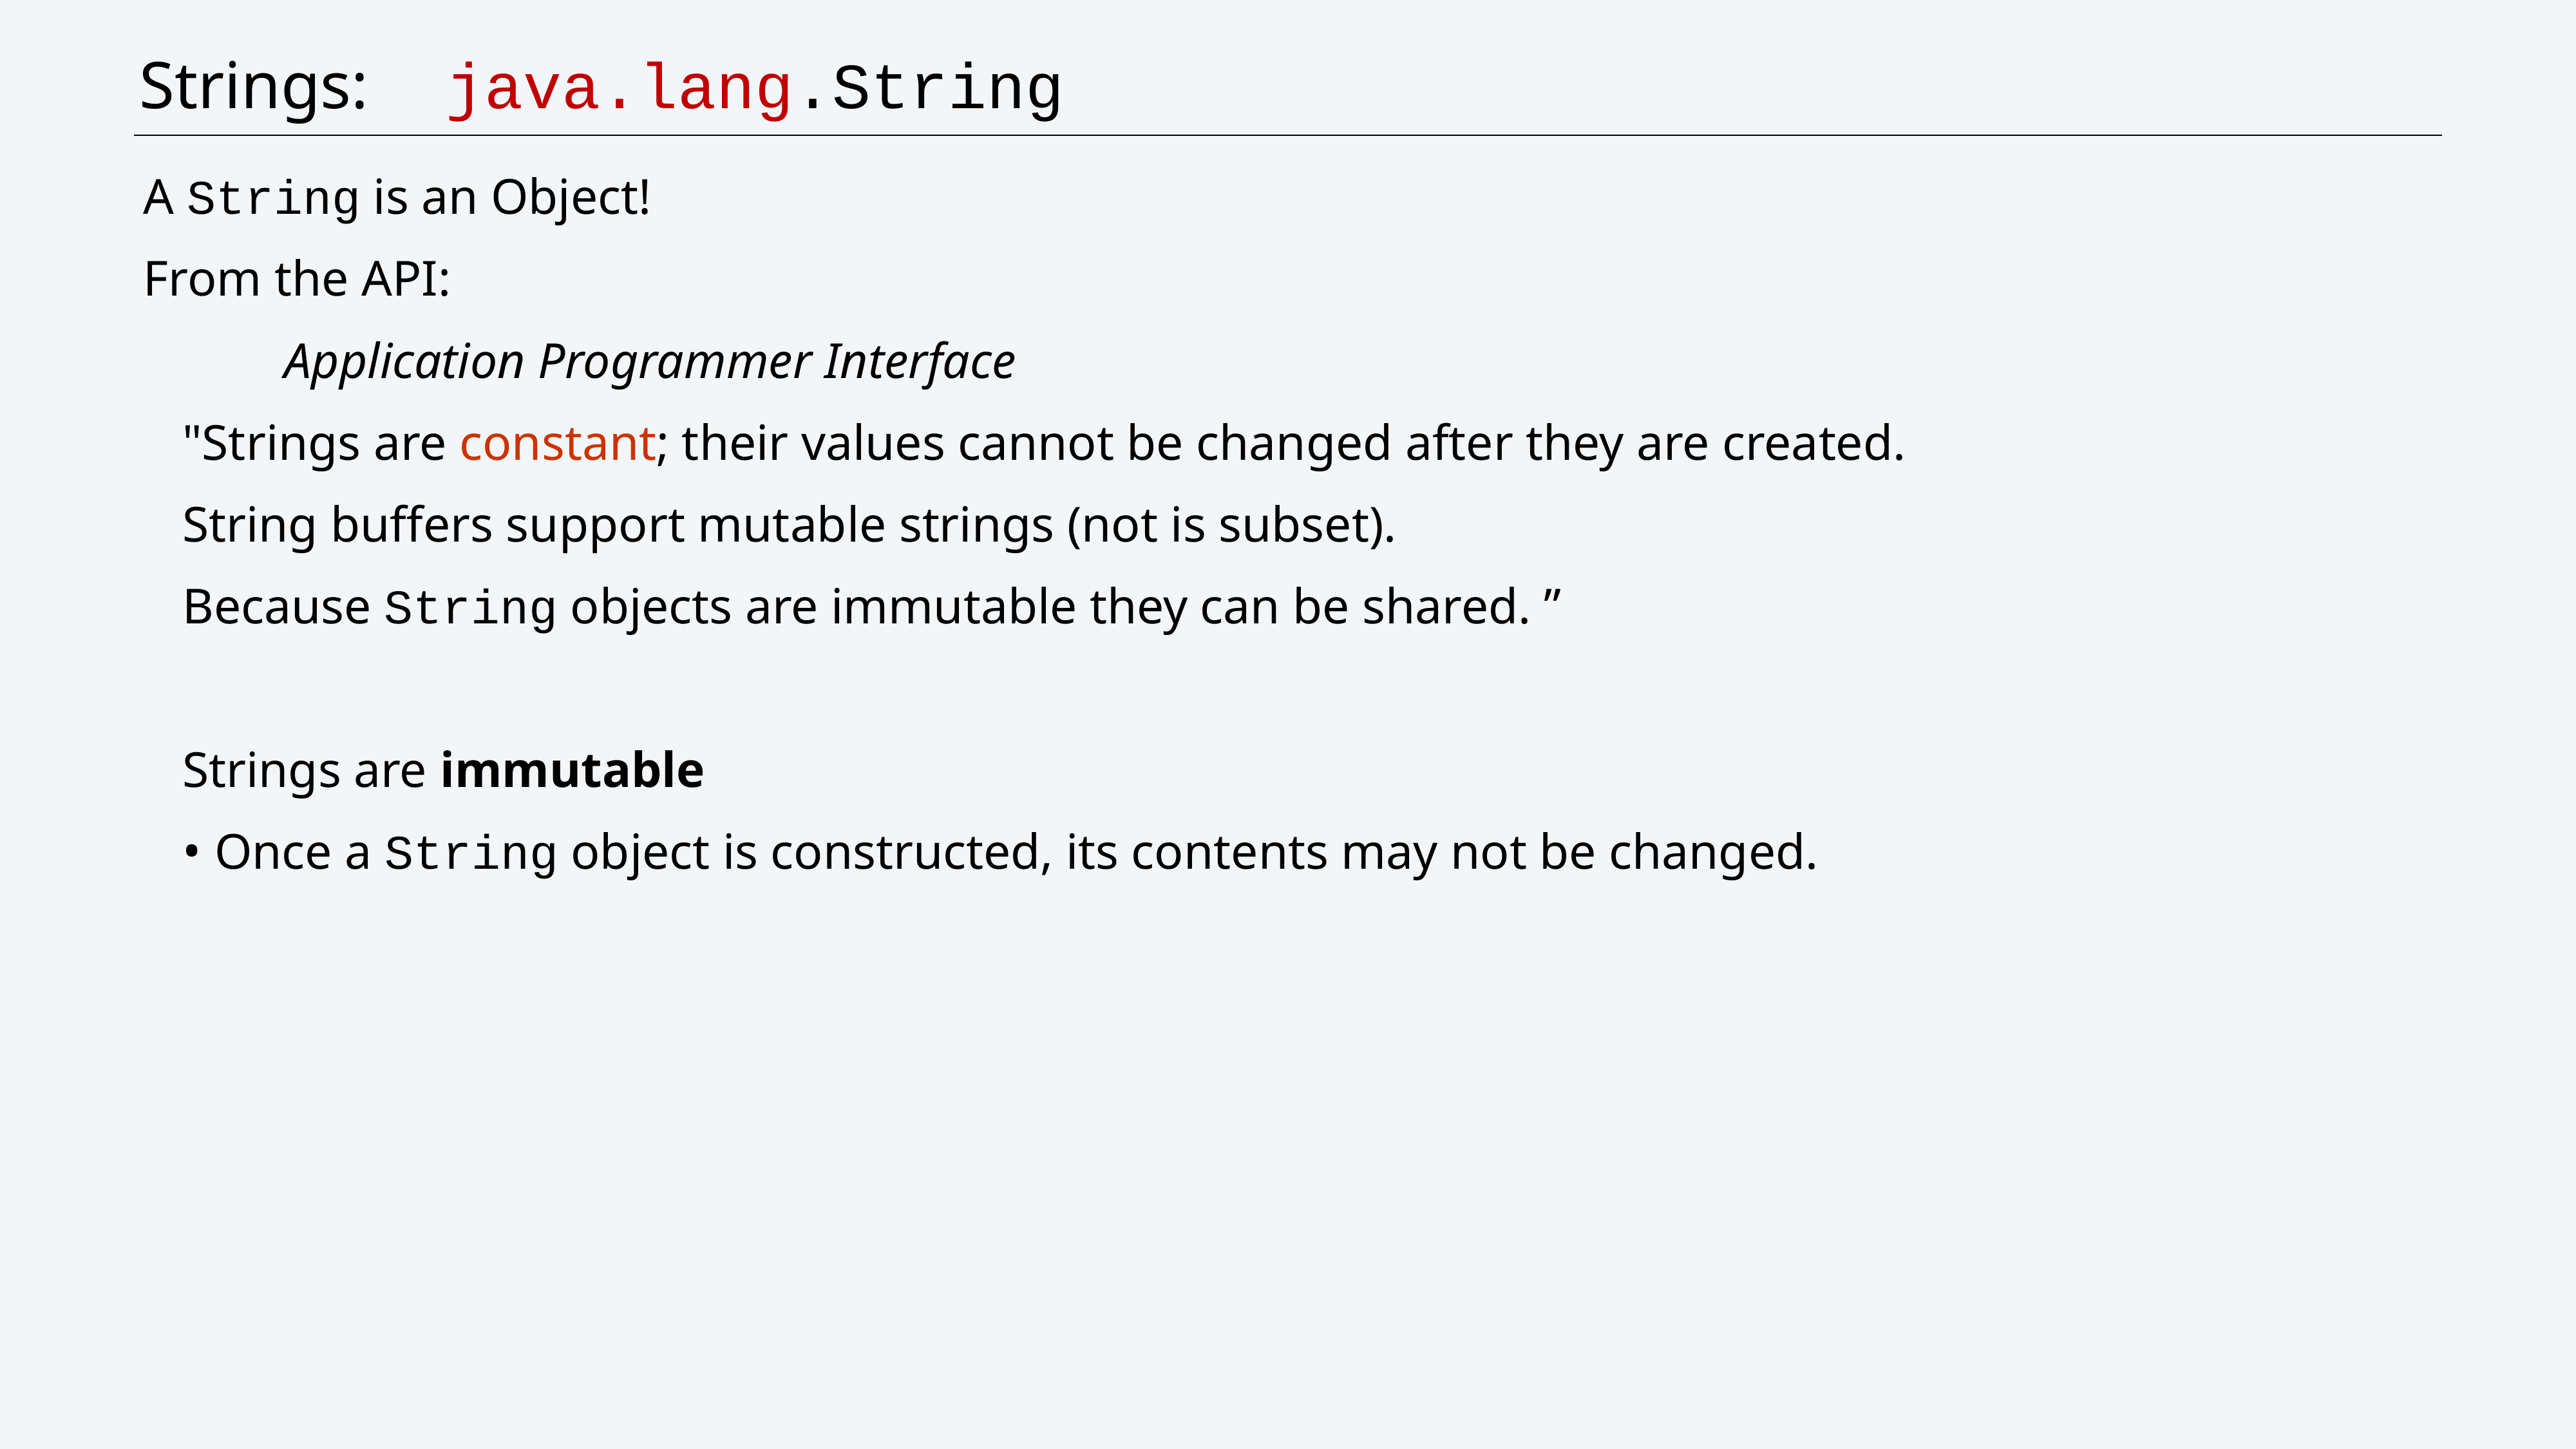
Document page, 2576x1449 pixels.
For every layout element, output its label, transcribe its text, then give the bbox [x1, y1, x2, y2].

title Strings: java.lang.String [133, 39, 2320, 136]
list A String is an Object! From the API: Application Programmer Interface "Strings are constant; their values cannot be changed after they are created. String buffers support mutable strings (not is subset). Because String objects are immutable they can be shared. ” Strings are immutable Once a String object is constructed, its contents may not be changed. [128, 160, 2439, 1385]
